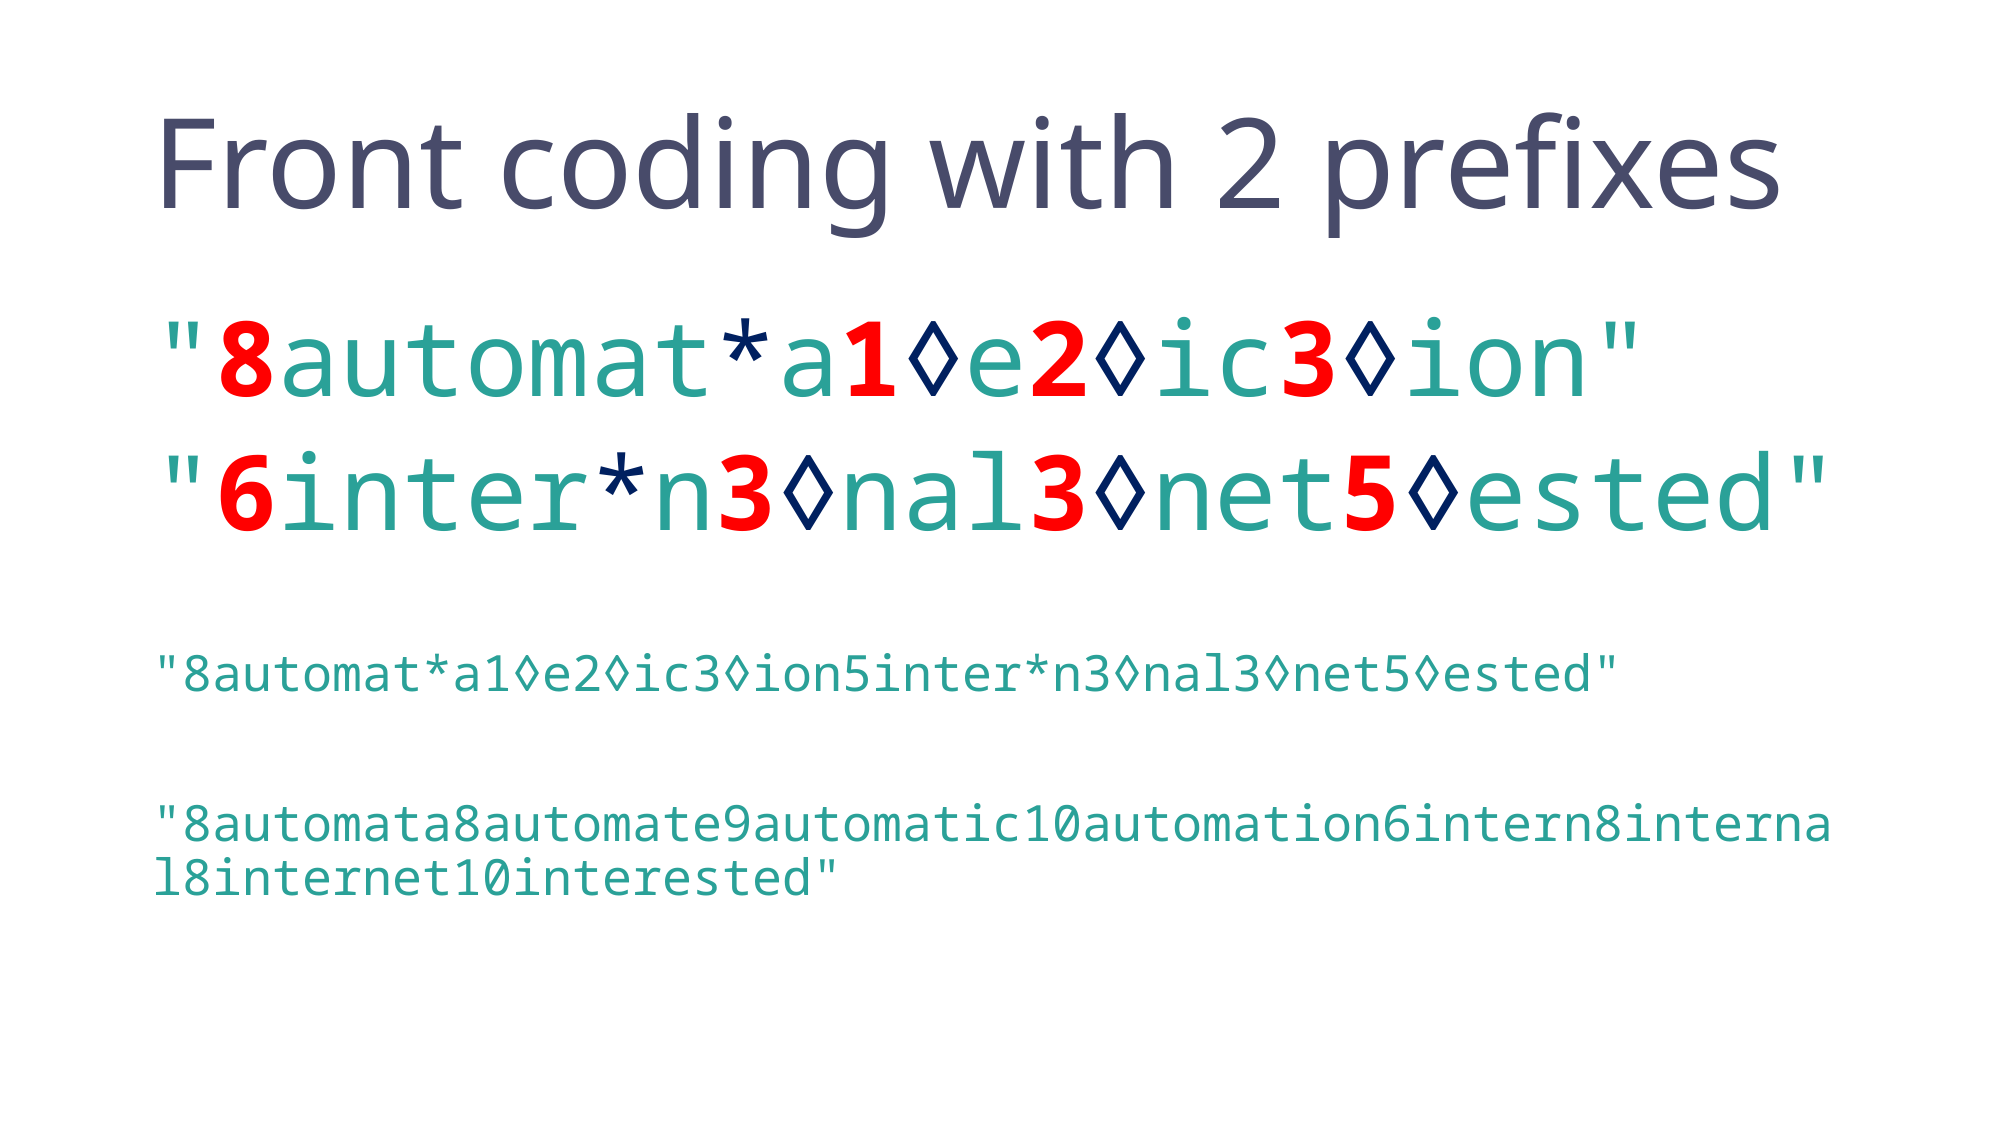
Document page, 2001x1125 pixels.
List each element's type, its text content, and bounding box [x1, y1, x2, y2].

title Front coding with 2 prefixes [137, 59, 1863, 278]
list "8automat*a1◊e2◊ic3◊ion" "6inter*n3◊nal3◊net5◊ested" "8automat*a1◊e2◊ic3◊ion5inter*n3◊nal3◊net5◊ested" "8automata8automate9automatic10automation6intern8internal8internet10interested" [137, 299, 1863, 1095]
